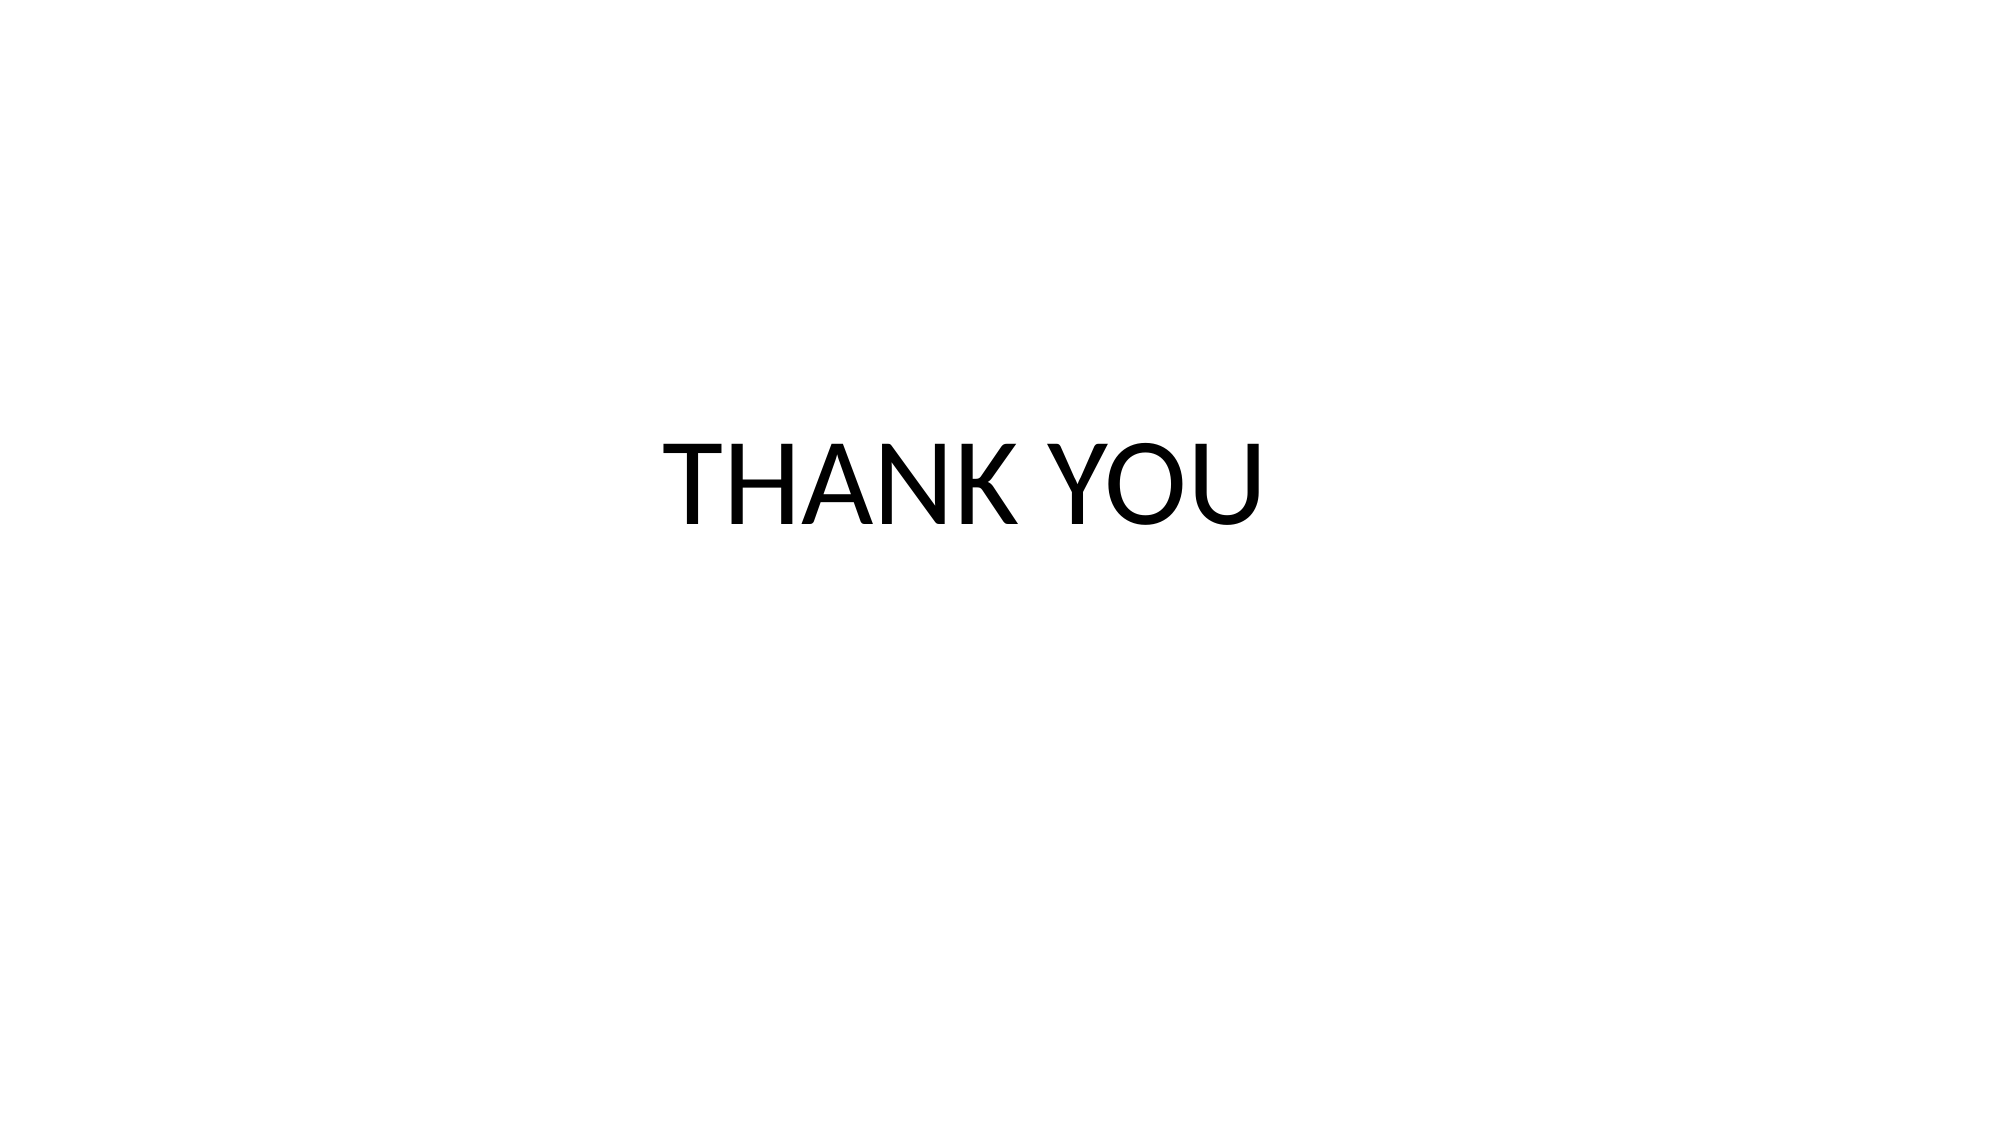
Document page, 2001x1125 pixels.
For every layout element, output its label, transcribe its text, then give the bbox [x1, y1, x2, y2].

title THANK YOU [102, 280, 1828, 559]
